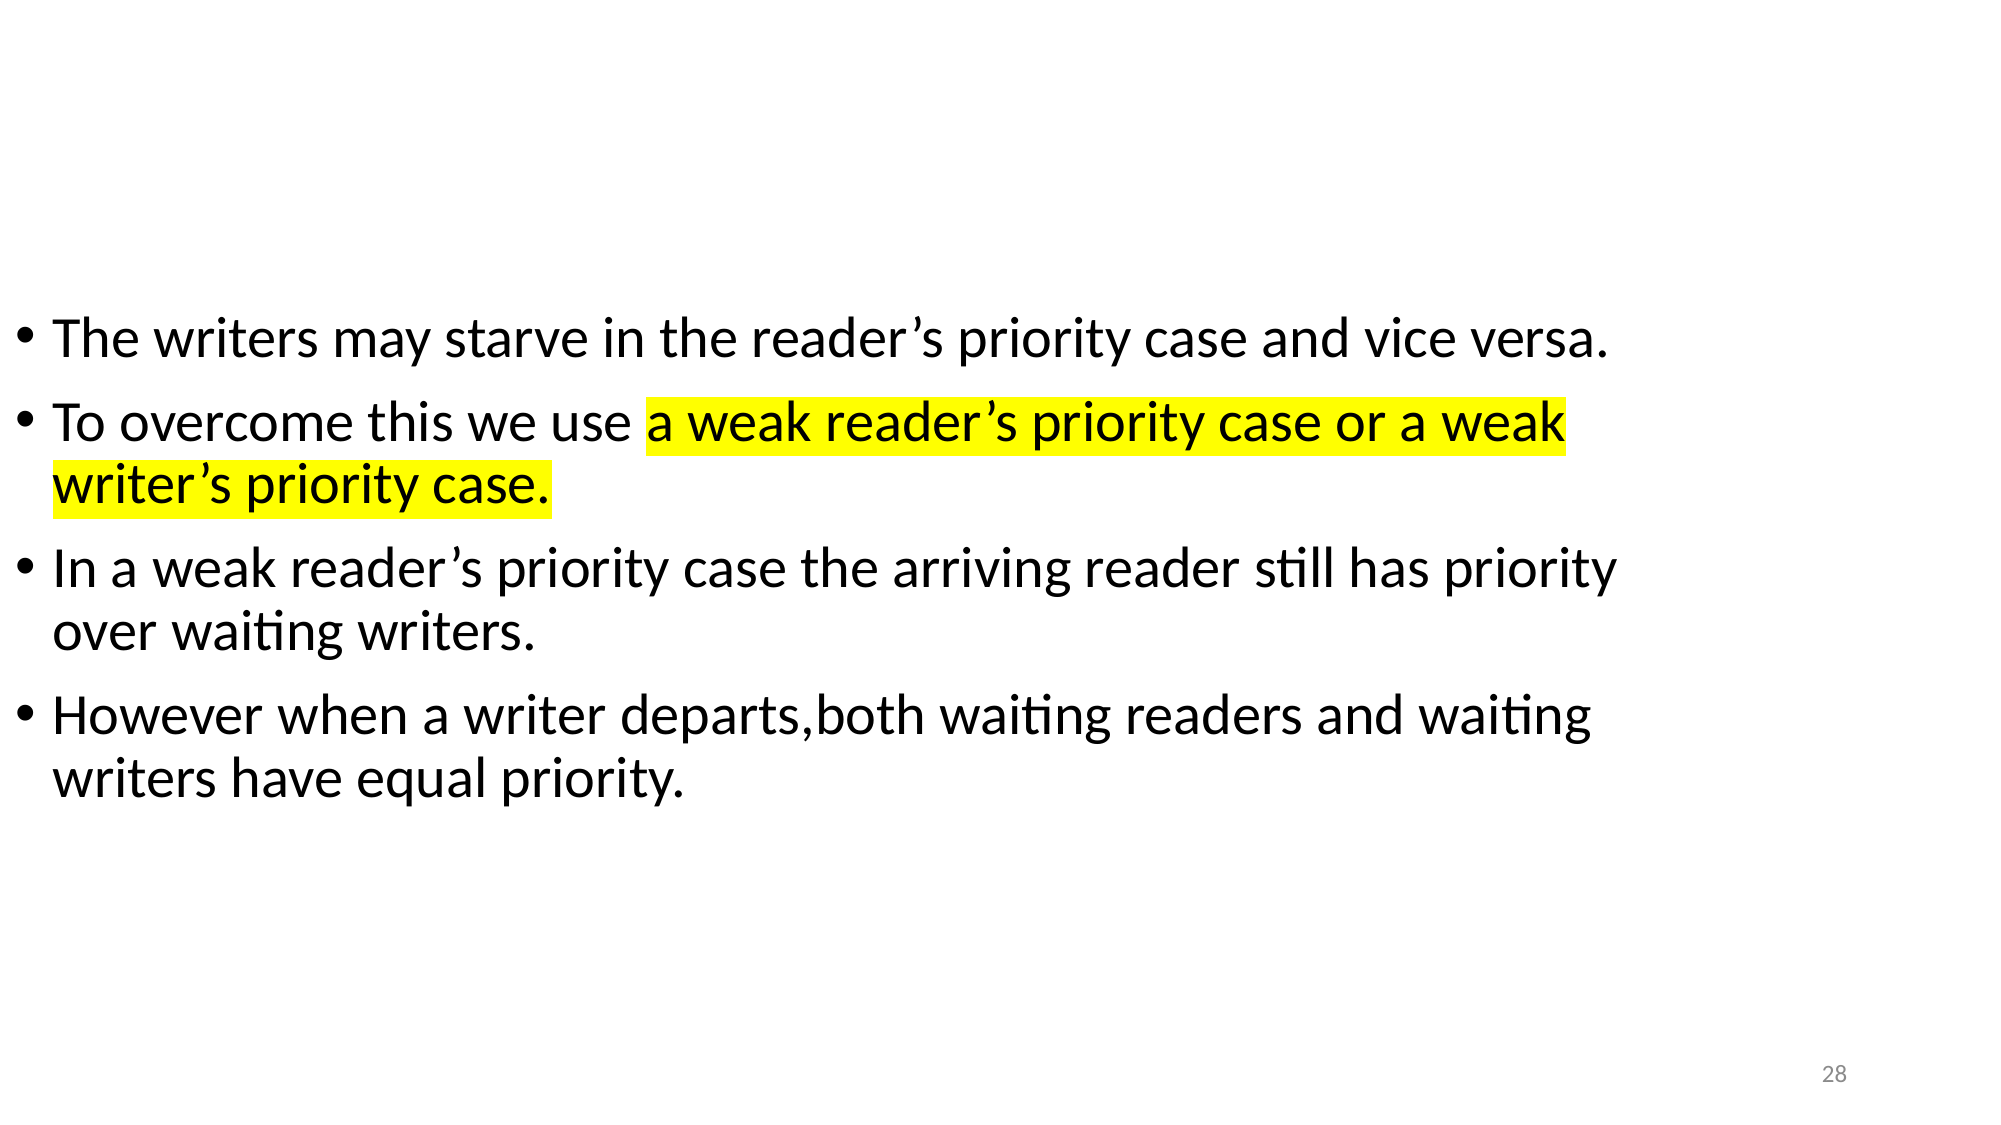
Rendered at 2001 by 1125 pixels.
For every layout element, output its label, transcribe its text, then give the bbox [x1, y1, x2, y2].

list The writers may starve in the reader’s priority case and vice versa. To overcome this we use a weak reader’s priority case or a weak writer’s priority case. In a weak reader’s priority case the arriving reader still has priority over waiting writers. However when a writer departs,both waiting readers and waiting writers have equal priority. [0, 299, 1725, 1014]
slide_number 28 [1412, 1042, 1863, 1103]
